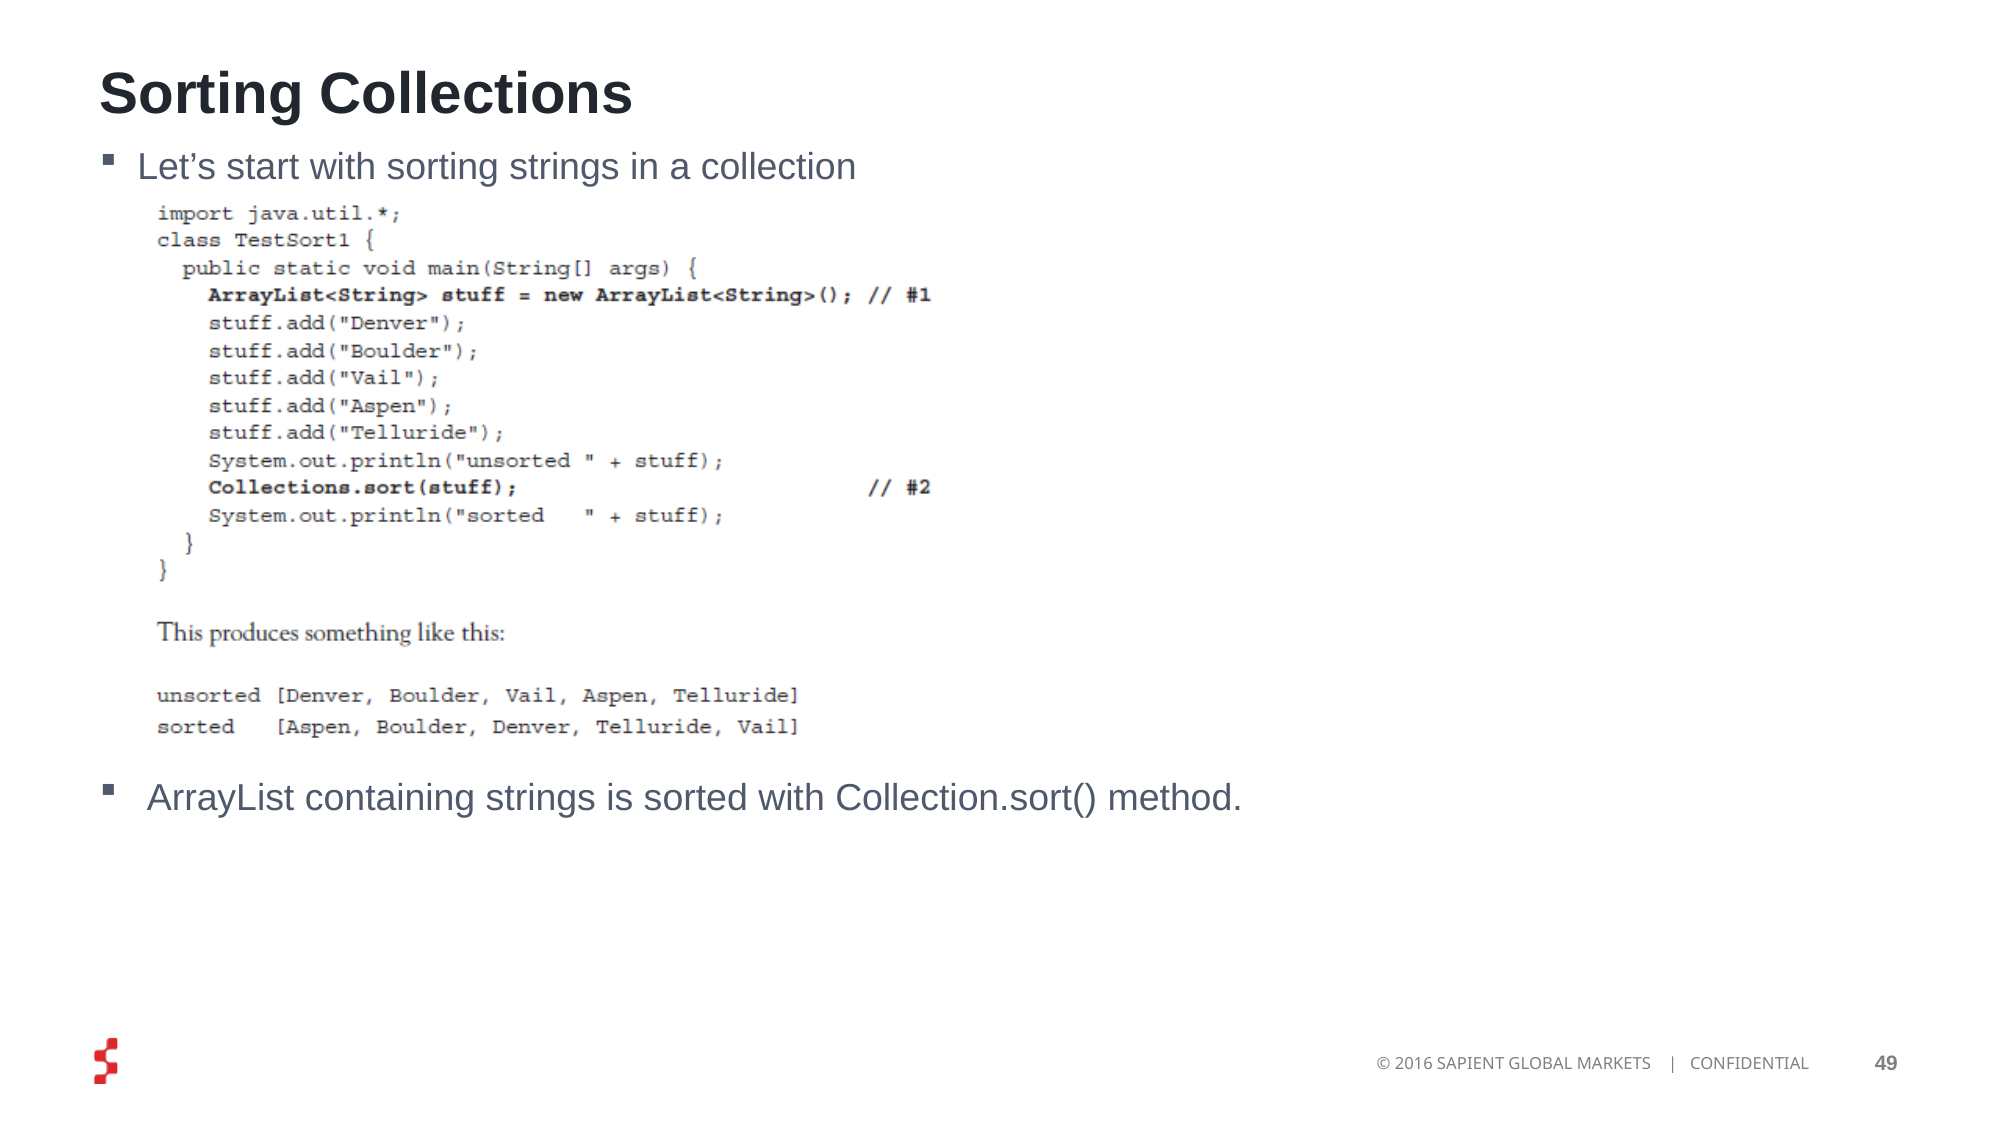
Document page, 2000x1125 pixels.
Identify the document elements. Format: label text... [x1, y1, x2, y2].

title Sorting Collections [99, 47, 1900, 121]
list Let’s start with sorting strings in a collection ArrayList containing strings is sorted with Collection.sort() method. [99, 142, 1900, 968]
picture [131, 198, 968, 750]
